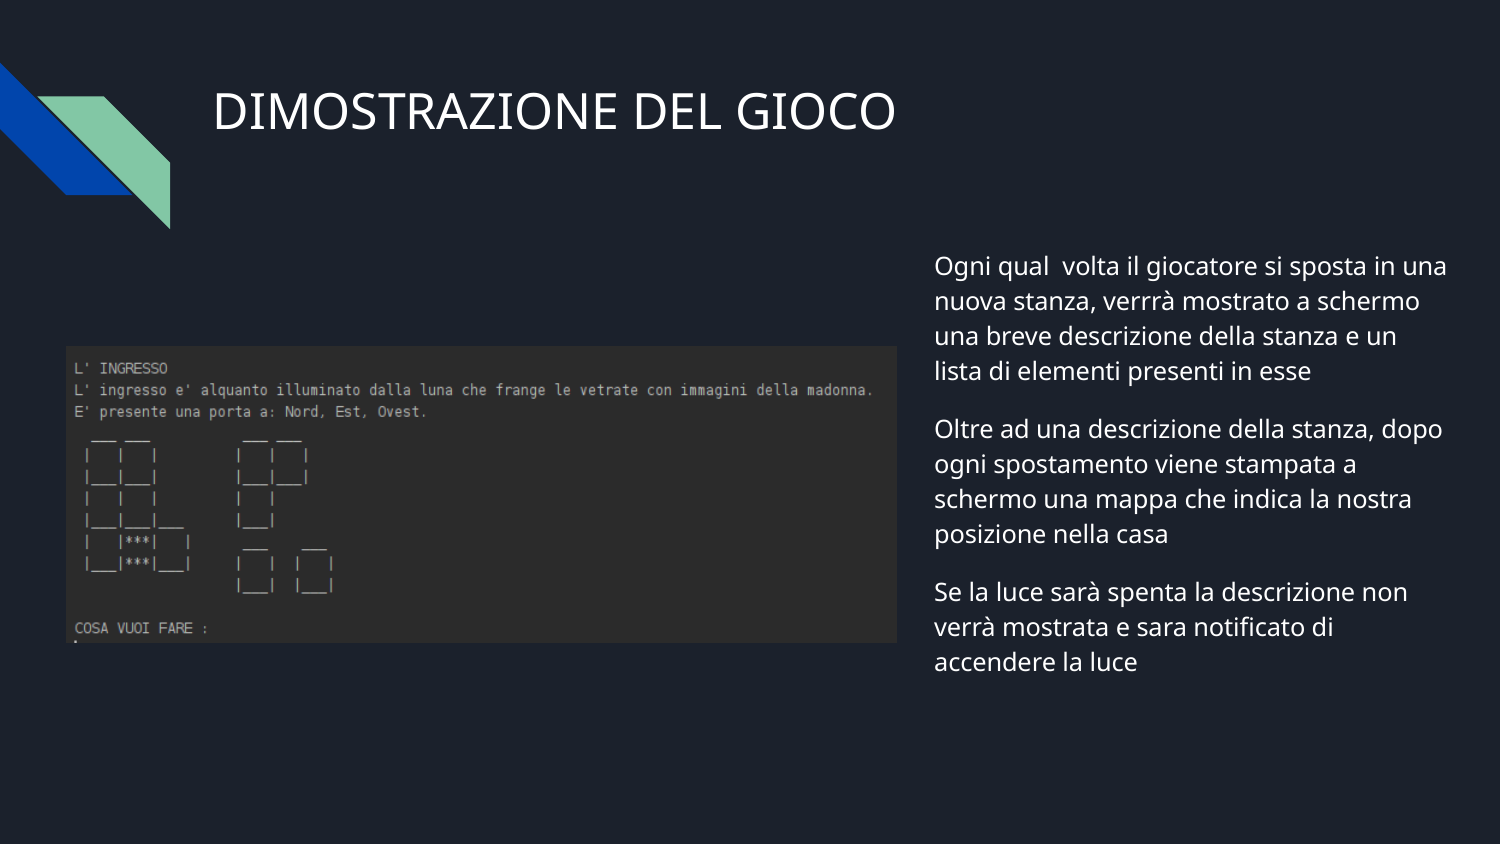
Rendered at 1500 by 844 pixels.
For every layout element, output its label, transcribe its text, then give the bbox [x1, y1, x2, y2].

list Ogni qual volta il giocatore si sposta in una nuova stanza, verrrà mostrato a schermo una breve descrizione della stanza e un lista di elementi presenti in esse Oltre ad una descrizione della stanza, dopo ogni spostamento viene stampata a schermo una mappa che indica la nostra posizione nella casa Se la luce sarà spenta la descrizione non verrà mostrata e sara notificato di accendere la luce [934, 230, 1451, 709]
title DIMOSTRAZIONE DEL GIOCO [212, 64, 1368, 215]
picture [66, 346, 897, 644]
